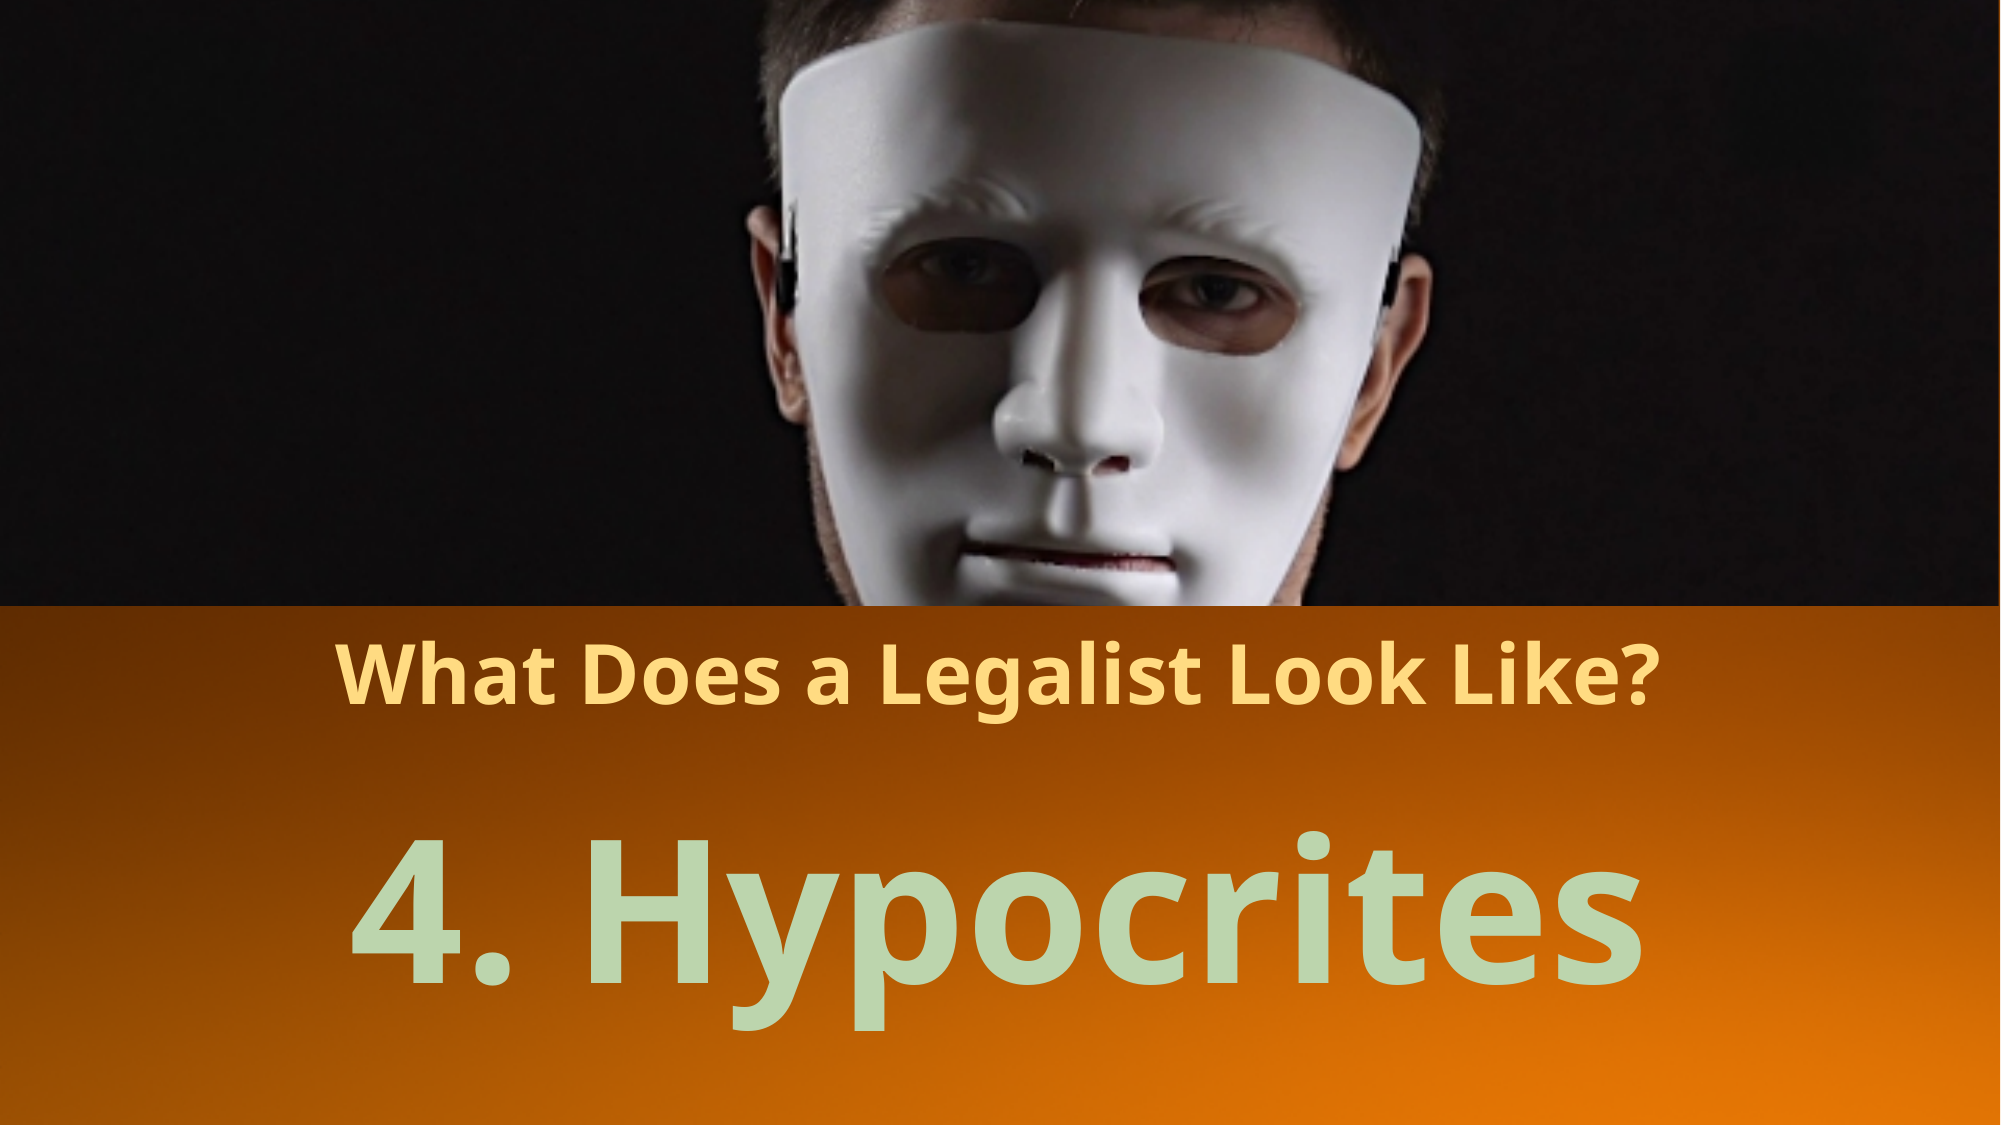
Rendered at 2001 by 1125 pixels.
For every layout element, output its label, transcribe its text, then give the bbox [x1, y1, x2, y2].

picture [0, 0, 2001, 1125]
list What Does a Legalist Look Like? [136, 606, 1863, 730]
text_box 4. Hypocrites [0, 803, 2000, 1074]
